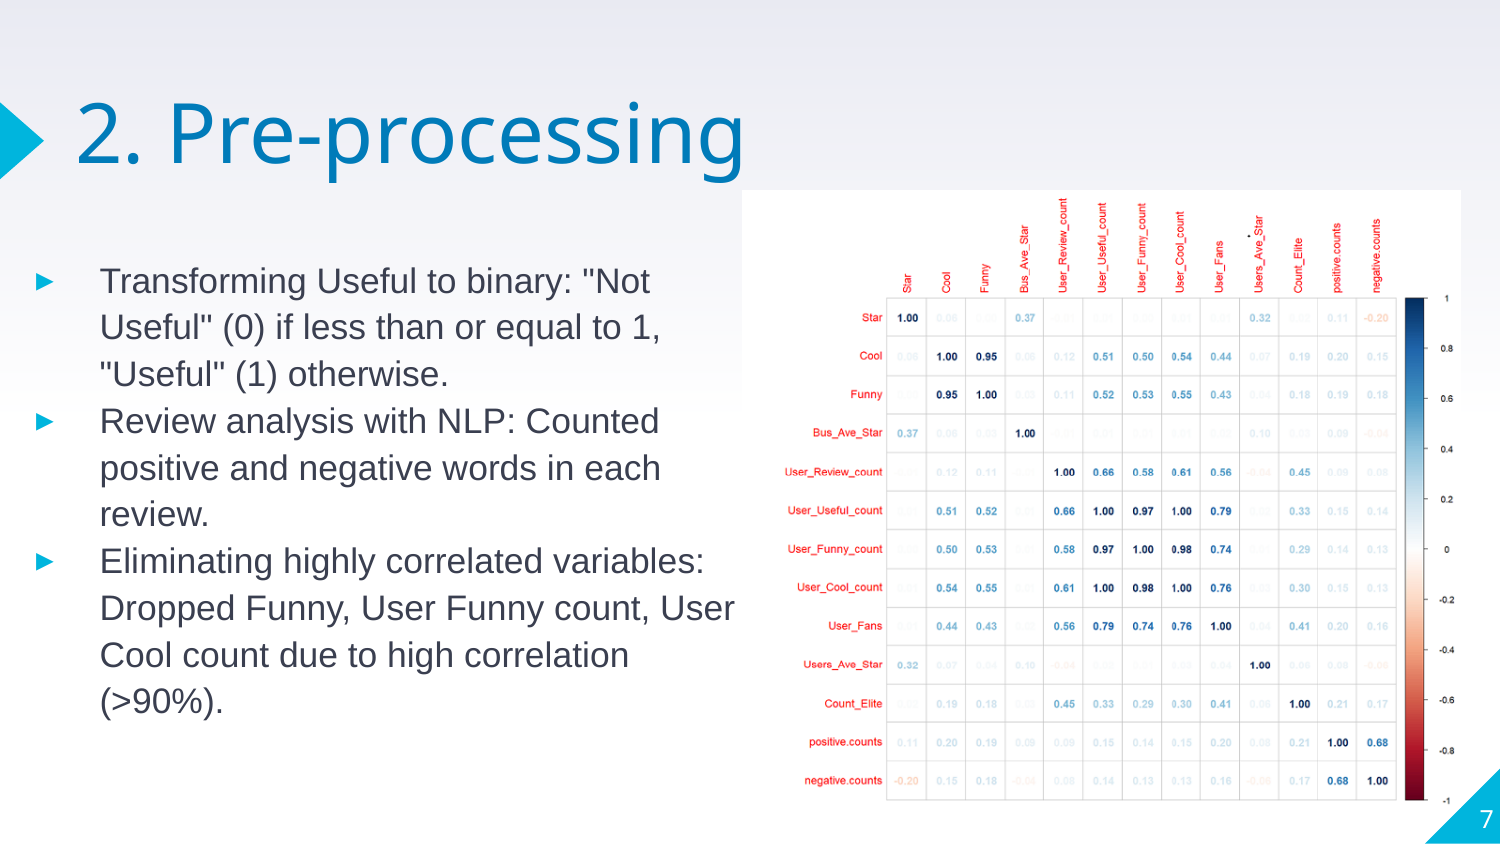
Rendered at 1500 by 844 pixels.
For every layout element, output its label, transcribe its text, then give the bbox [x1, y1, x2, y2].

title 2. Pre-processing [75, 99, 1450, 253]
picture [742, 190, 1461, 808]
slide_number ‹#› [1418, 760, 1494, 838]
list Transforming Useful to binary: "Not Useful" (0) if less than or equal to 1, "Useful" (1) otherwise. Review analysis with NLP: Counted positive and negative words in each review. Eliminating highly correlated variables: Dropped Funny, User Funny count, User Cool count due to high correlation (>90%). [24, 253, 737, 797]
